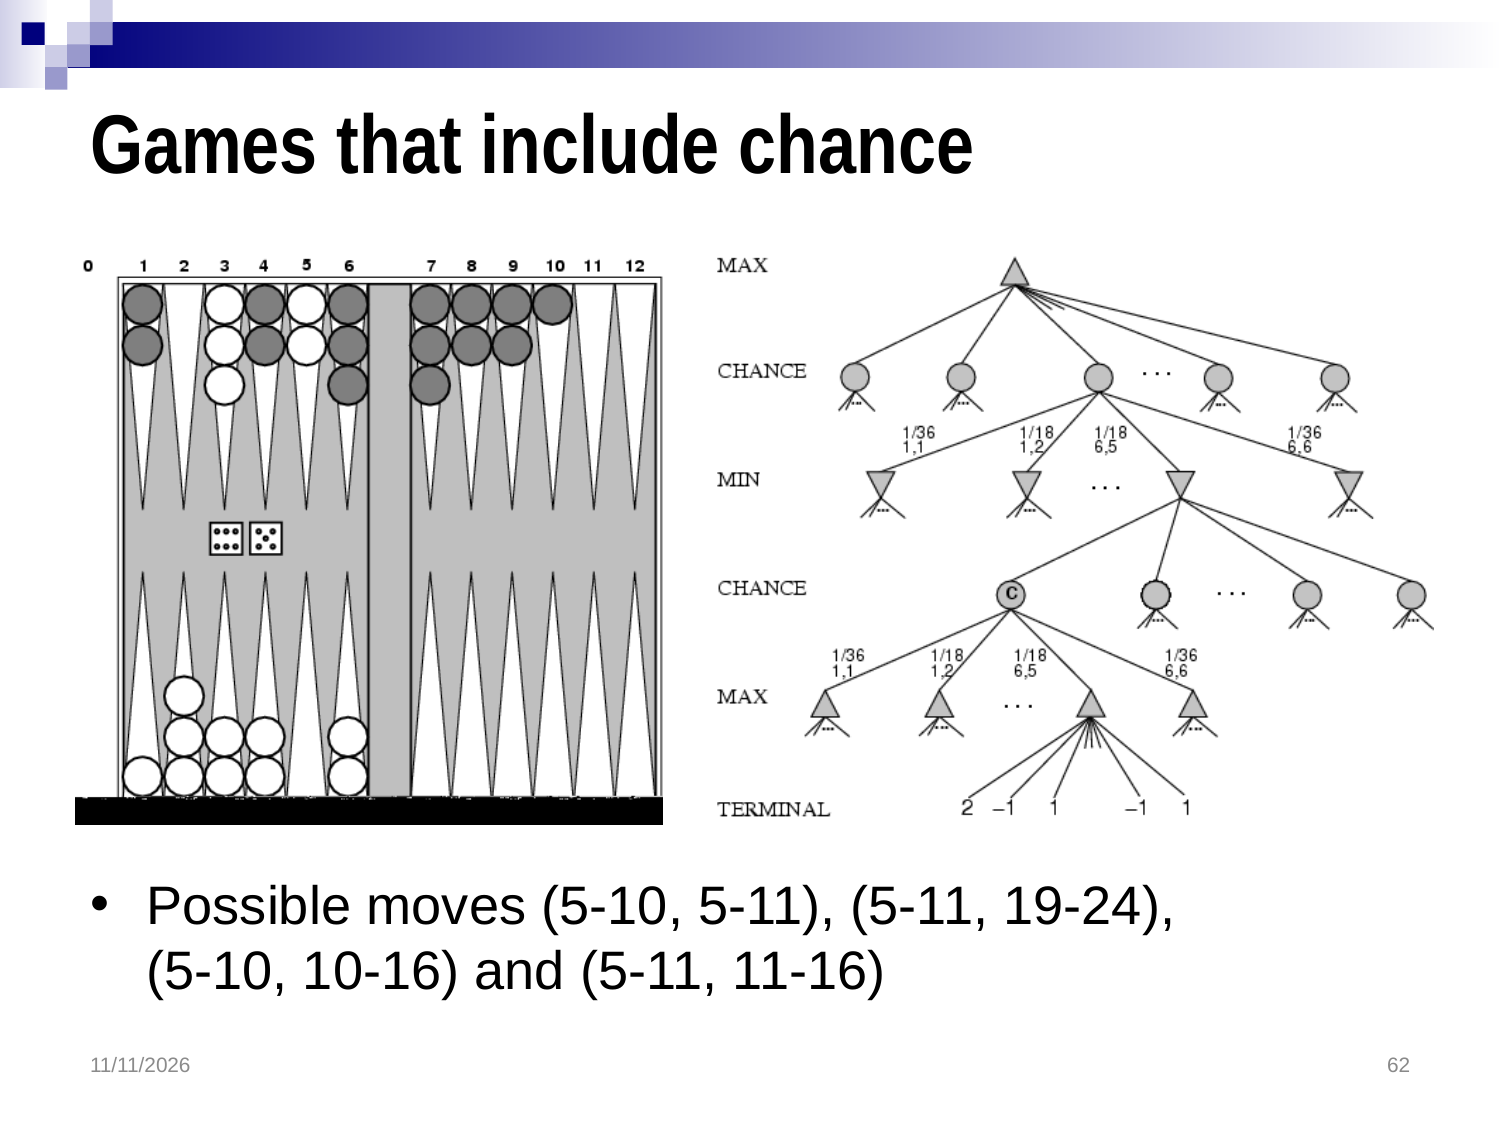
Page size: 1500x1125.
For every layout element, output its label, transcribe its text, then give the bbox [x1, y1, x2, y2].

title Games that include chance [75, 62, 1425, 218]
list Possible moves (5-10, 5-11), (5-11, 19-24), (5-10, 10-16) and (5-11, 11-16) [75, 862, 1425, 1075]
slide_number 62 [1074, 1037, 1425, 1091]
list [74, 254, 663, 826]
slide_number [75, 1037, 425, 1091]
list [716, 254, 1434, 826]
